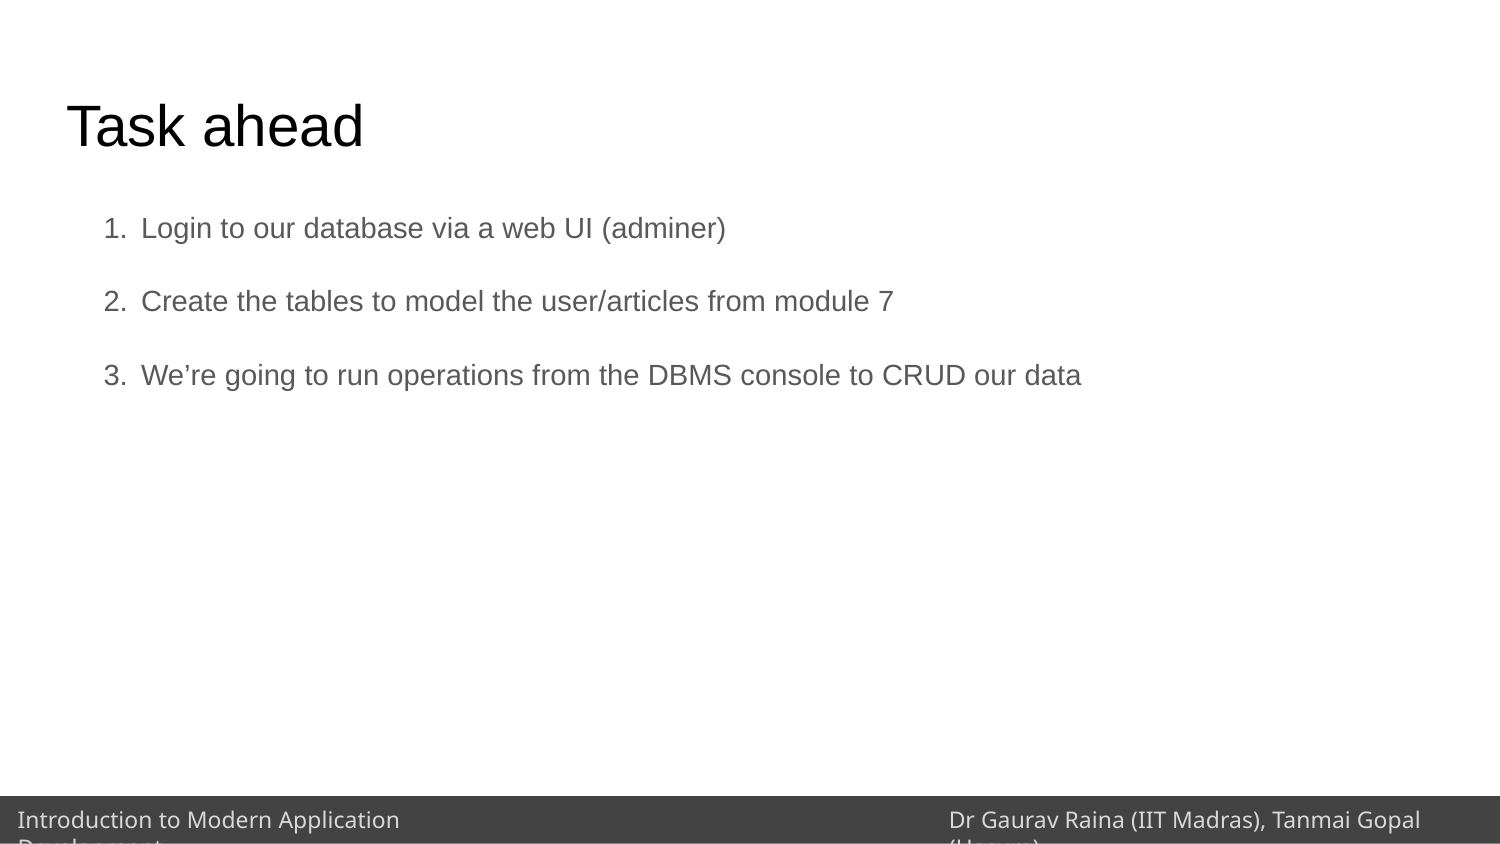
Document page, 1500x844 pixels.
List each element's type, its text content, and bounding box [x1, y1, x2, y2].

list Login to our database via a web UI (adminer) Create the tables to model the user/articles from module 7 We’re going to run operations from the DBMS console to CRUD our data [51, 189, 1449, 546]
title Task ahead [51, 72, 1449, 167]
